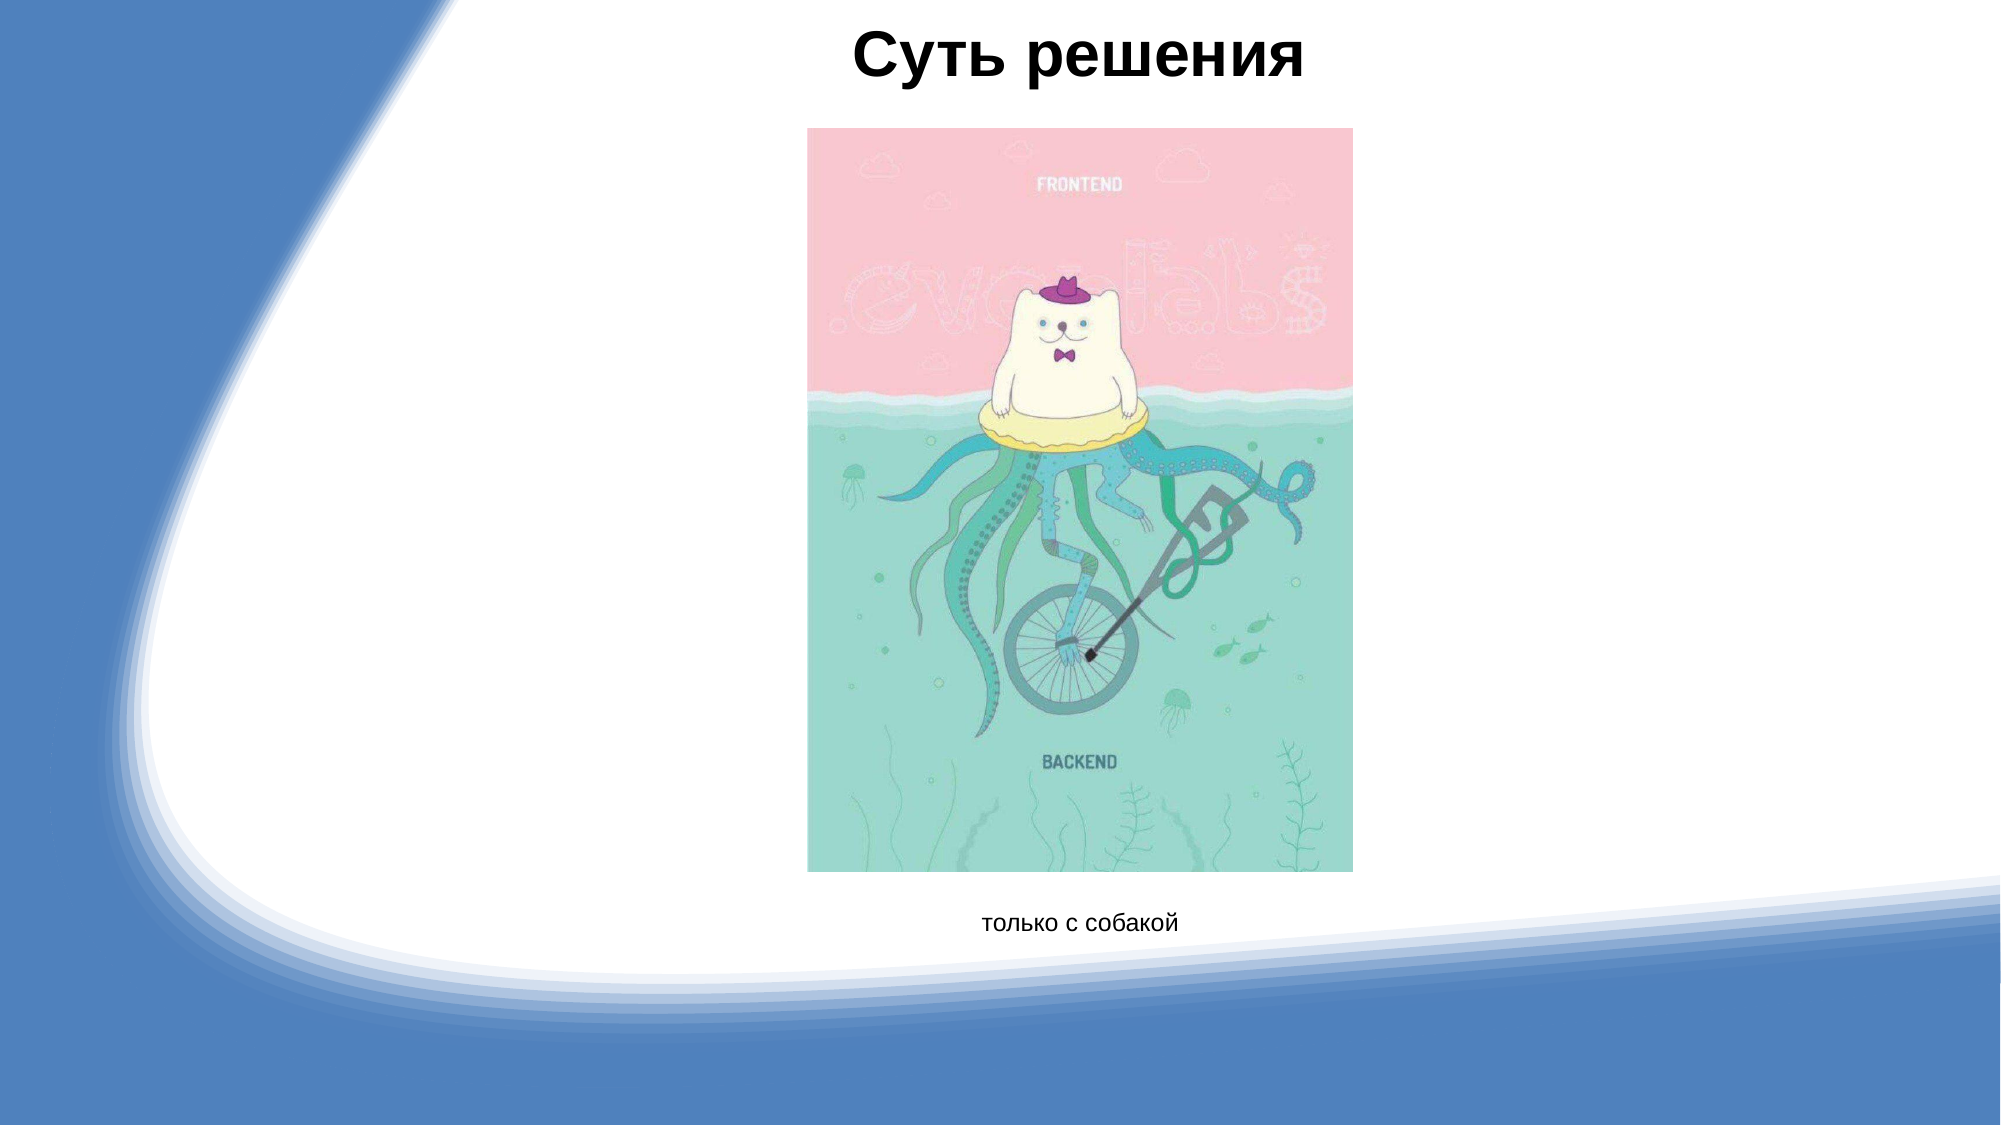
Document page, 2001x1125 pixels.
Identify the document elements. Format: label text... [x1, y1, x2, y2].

title Суть решения [259, 3, 1900, 97]
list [807, 128, 1353, 872]
text_box только с собакой [887, 898, 1273, 944]
